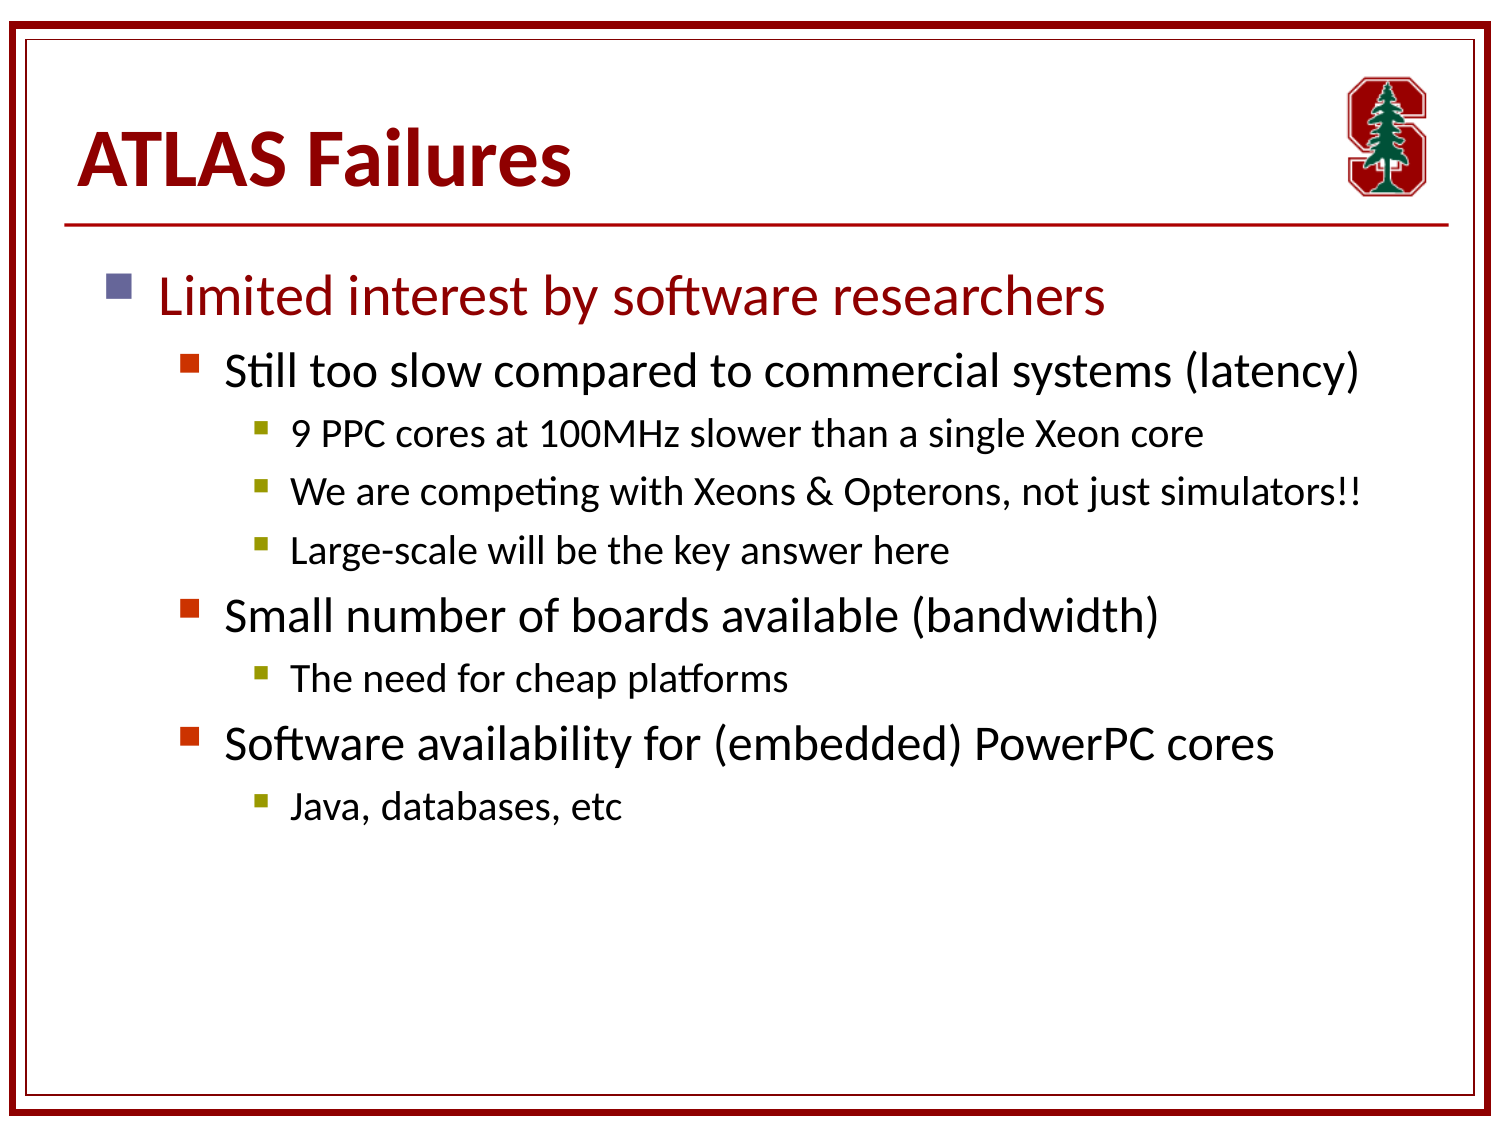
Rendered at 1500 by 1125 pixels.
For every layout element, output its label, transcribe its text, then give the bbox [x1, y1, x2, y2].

list Limited interest by software researchers Still too slow compared to commercial systems (latency) 9 PPC cores at 100MHz slower than a single Xeon core We are competing with Xeons & Opterons, not just simulators!! Large-scale will be the key answer here Small number of boards available (bandwidth) The need for cheap platforms Software availability for (embedded) PowerPC cores Java, databases, etc [87, 249, 1426, 1076]
title ATLAS Failures [62, 62, 1339, 211]
picture [1339, 62, 1464, 210]
